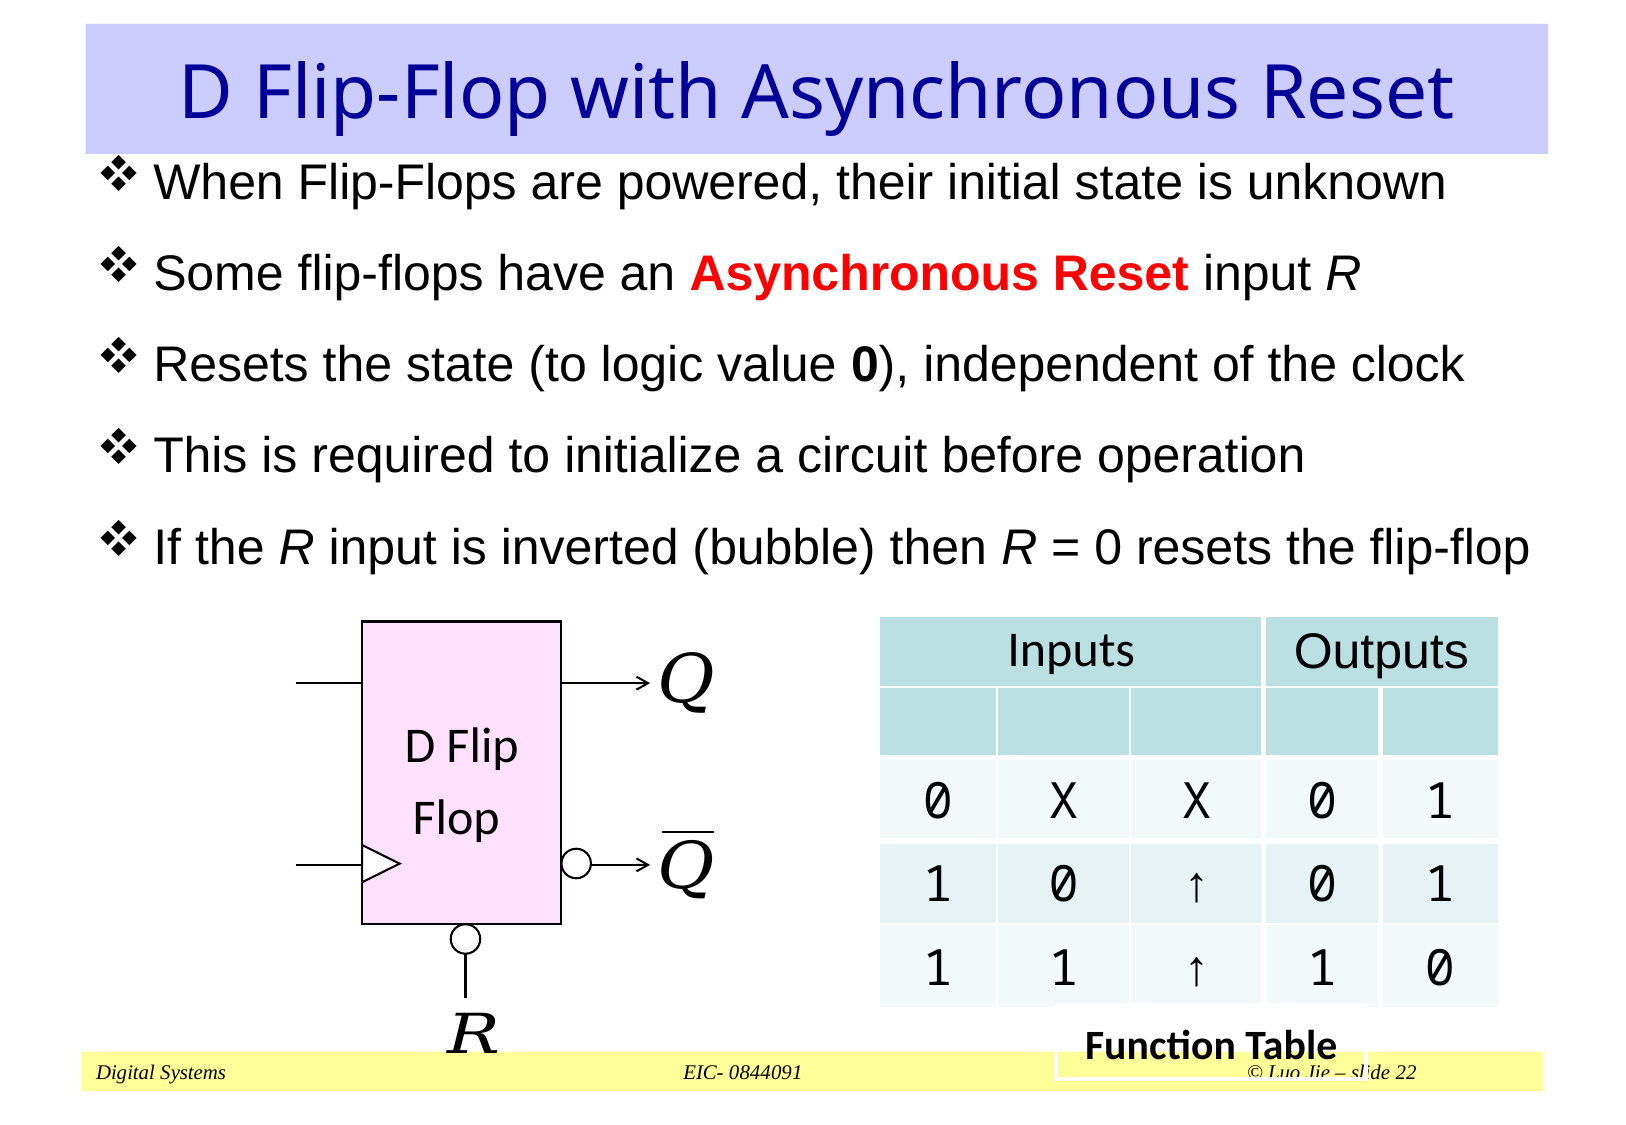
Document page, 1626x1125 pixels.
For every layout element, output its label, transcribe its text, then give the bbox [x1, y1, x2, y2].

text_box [177, 621, 717, 1067]
text_box Function Table [1056, 1005, 1367, 1080]
title D Flip-Flop with Asynchronous Reset [85, 23, 1549, 141]
list When Flip-Flops are powered, their initial state is unknown Some flip-flops have an Asynchronous Reset input R Resets the state (to logic value 0), independent of the clock This is required to initialize a circuit before operation If the R input is inverted (bubble) then R = 0 resets the flip-flop [81, 141, 1581, 600]
